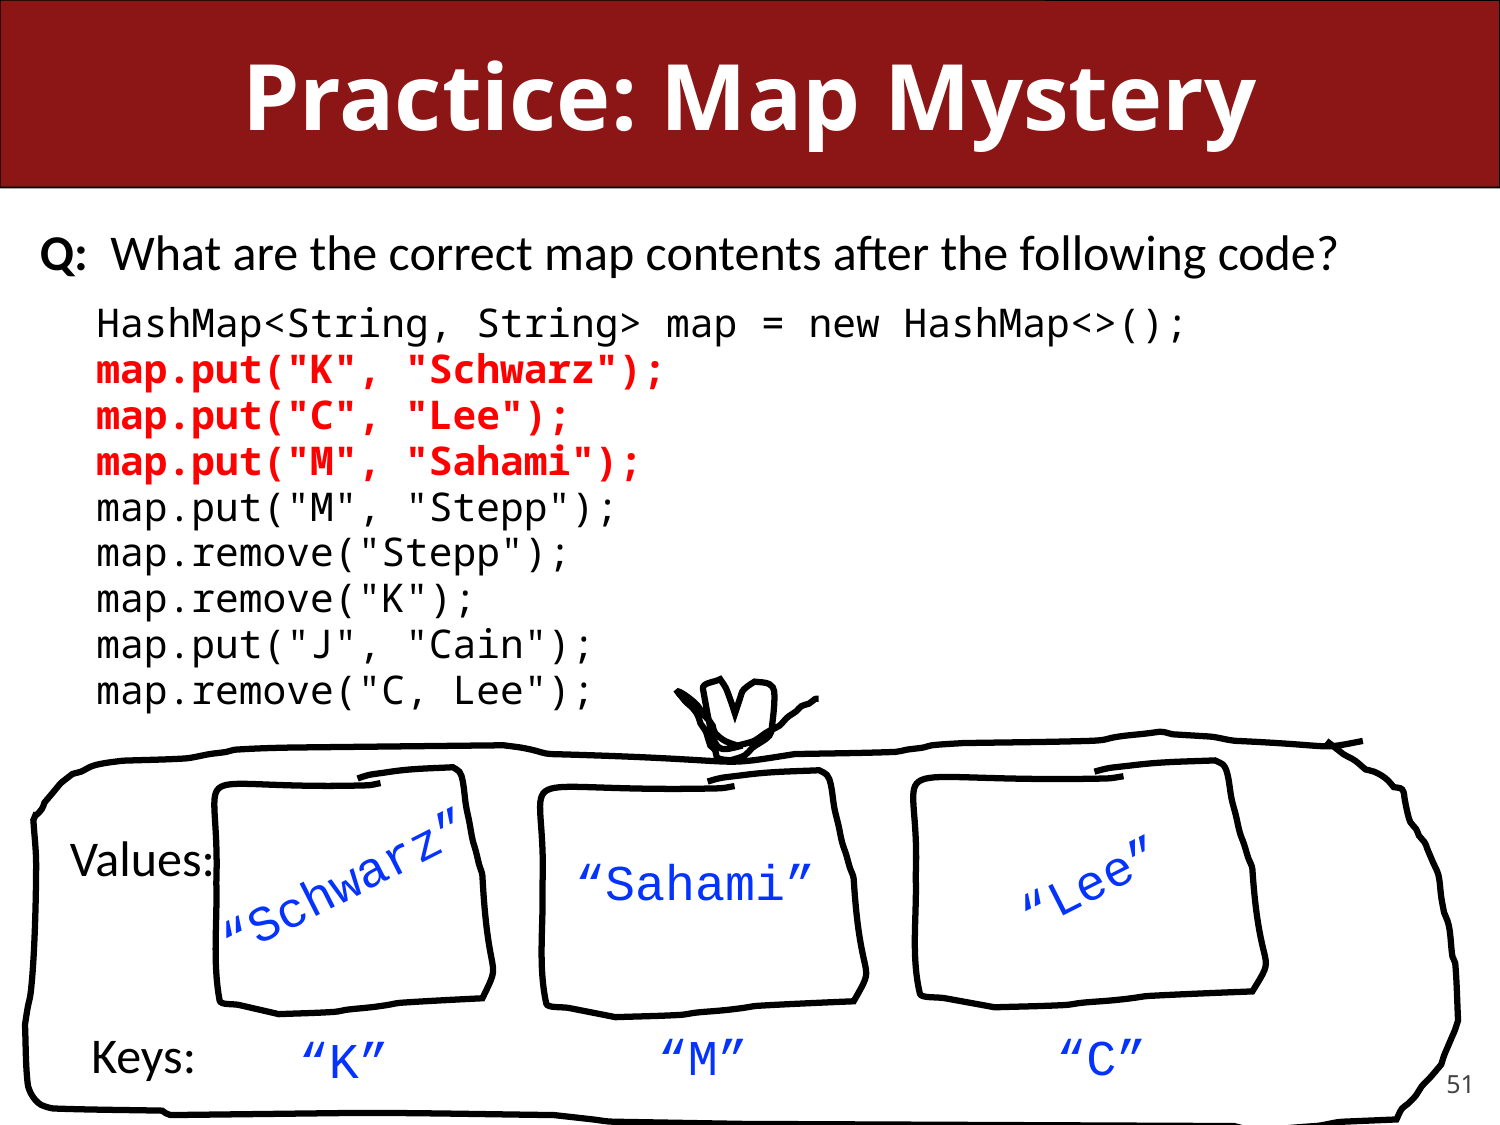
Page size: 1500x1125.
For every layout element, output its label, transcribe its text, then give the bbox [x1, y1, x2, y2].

text_box “Sahami” [560, 842, 839, 918]
text_box [215, 855, 494, 1015]
text_box “Lee” [992, 806, 1187, 955]
text_box [213, 766, 464, 903]
text_box “Schwarz” [193, 779, 495, 982]
text_box “C” [1041, 1017, 1162, 1093]
text_box “M” [643, 1017, 763, 1093]
text_box [677, 678, 819, 761]
text_box [24, 731, 1459, 1125]
text_box [912, 759, 1267, 1008]
title Practice: Map Mystery [75, 0, 1425, 188]
list Q: What are the correct map contents after the following code? HashMap<String, String> map = new HashMap<>(); map.put("K", "Schwarz"); map.put("C", "Lee"); map.put("M", "Sahami"); map.put("M", "Stepp"); map.remove("Stepp"); map.remove("K"); map.put("J", "Cain"); map.remove("C, Lee"); [24, 212, 1475, 1063]
